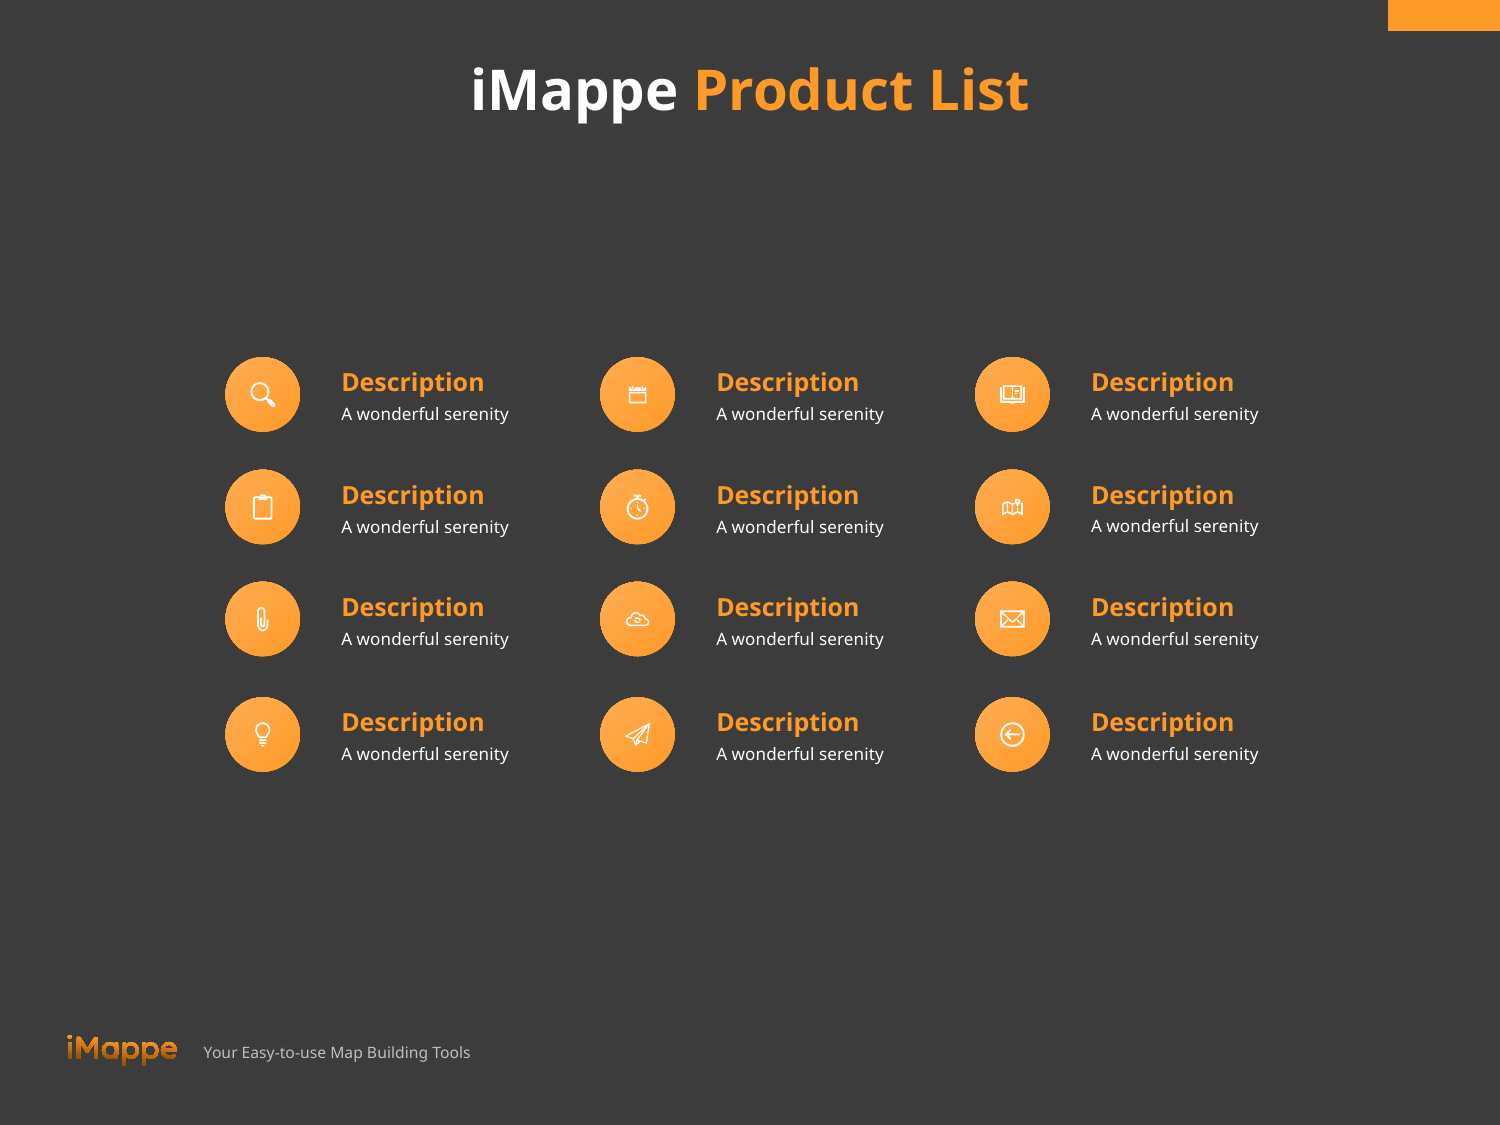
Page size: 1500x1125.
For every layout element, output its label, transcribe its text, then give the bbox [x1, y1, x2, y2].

text_box Description [326, 359, 527, 404]
text_box [599, 580, 676, 658]
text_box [67, 1034, 177, 1066]
text_box [224, 356, 302, 433]
text_box Description [1076, 359, 1277, 404]
text_box Description [701, 359, 902, 404]
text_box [1000, 722, 1025, 747]
text_box Description [701, 471, 902, 517]
text_box Your Easy-to-use Map Building Tools [188, 1035, 577, 1070]
text_box [974, 696, 1051, 773]
text_box [599, 356, 676, 433]
text_box A wonderful serenity [326, 508, 554, 544]
text_box [1387, 0, 1500, 31]
text_box [224, 468, 302, 546]
text_box A wonderful serenity [1076, 508, 1304, 544]
text_box Description [1076, 699, 1277, 744]
text_box [625, 723, 651, 746]
text_box [599, 468, 676, 546]
text_box [252, 494, 273, 520]
text_box [974, 356, 1051, 433]
text_box A wonderful serenity [701, 620, 929, 656]
text_box [224, 580, 302, 658]
text_box [974, 468, 1051, 546]
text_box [625, 606, 650, 632]
text_box [224, 696, 302, 773]
text_box Description [1076, 583, 1277, 629]
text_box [1000, 385, 1025, 404]
text_box Description [701, 699, 902, 744]
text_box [255, 722, 271, 747]
text_box A wonderful serenity [1076, 735, 1304, 772]
text_box A wonderful serenity [326, 620, 554, 656]
text_box A wonderful serenity [701, 508, 929, 544]
text_box A wonderful serenity [326, 395, 554, 432]
text_box Description [701, 583, 902, 629]
text_box [974, 580, 1051, 658]
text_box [626, 494, 649, 520]
text_box [599, 696, 676, 773]
text_box Description [1076, 471, 1277, 517]
text_box A wonderful serenity [1076, 620, 1304, 656]
text_box A wonderful serenity [701, 736, 929, 772]
text_box Description [326, 583, 527, 629]
text_box A wonderful serenity [326, 736, 554, 772]
text_box [257, 606, 269, 632]
text_box [1000, 610, 1025, 628]
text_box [1000, 494, 1025, 520]
title iMappe Product List [103, 39, 1397, 146]
text_box Description [326, 699, 527, 744]
text_box A wonderful serenity [701, 395, 929, 432]
text_box [250, 382, 276, 408]
text_box Description [326, 471, 527, 517]
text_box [625, 382, 650, 407]
text_box A wonderful serenity [1076, 395, 1304, 432]
